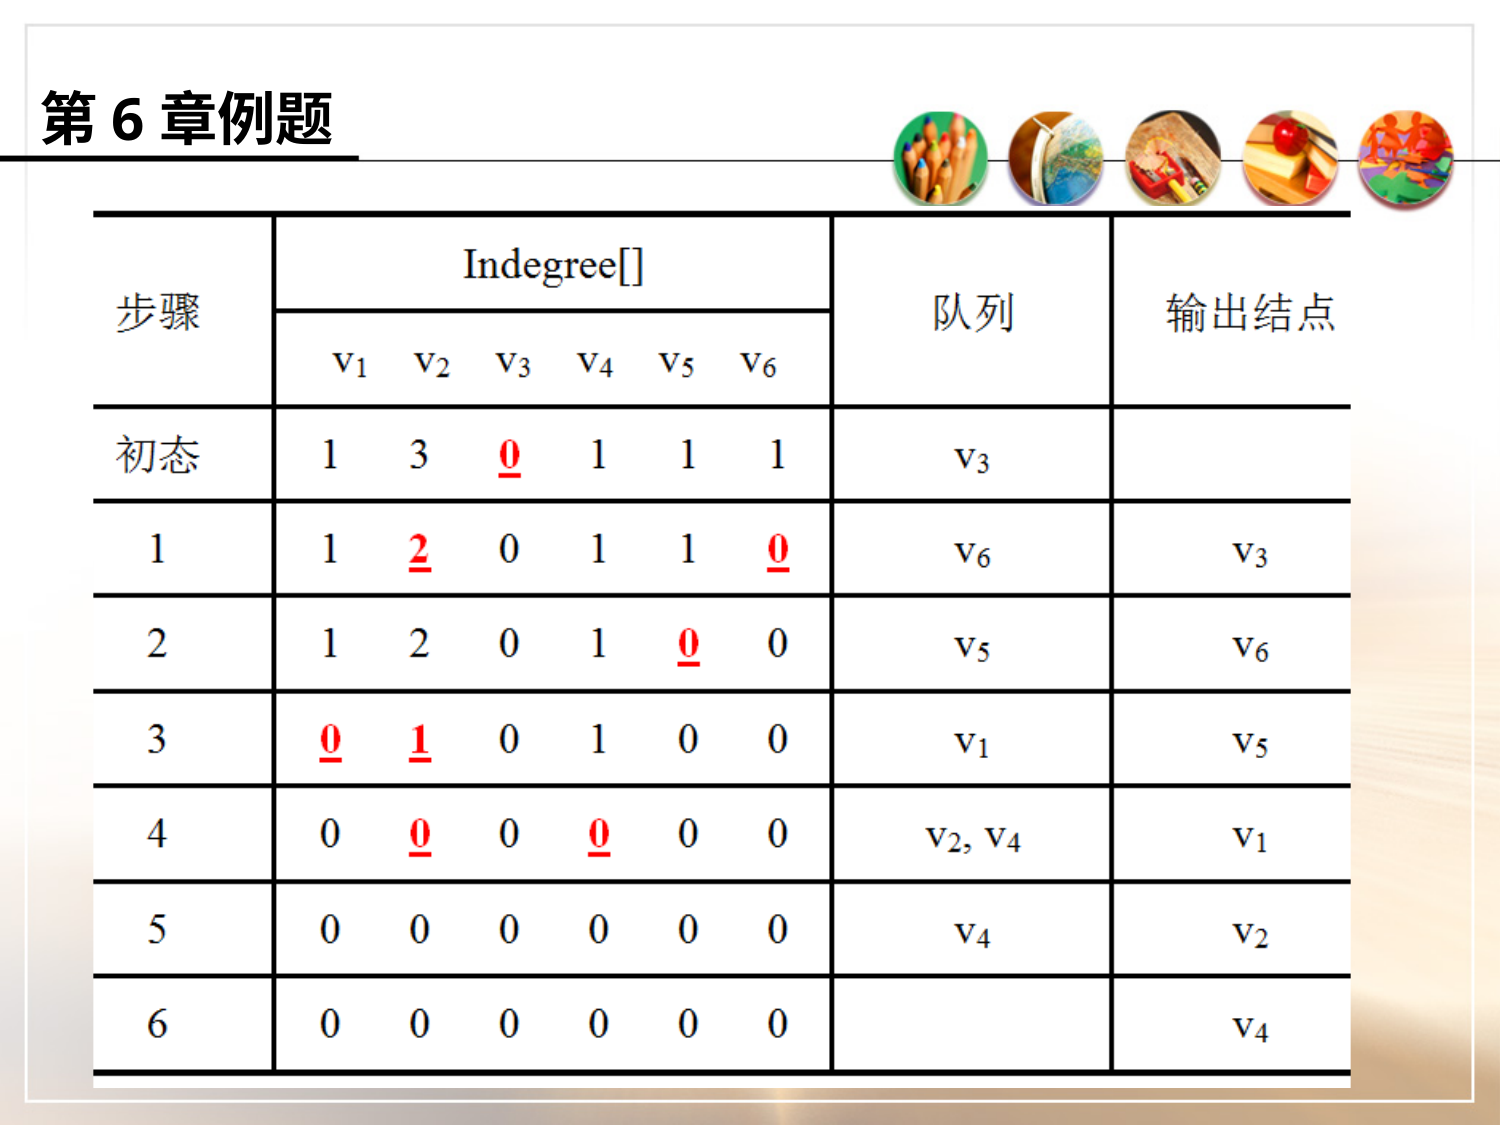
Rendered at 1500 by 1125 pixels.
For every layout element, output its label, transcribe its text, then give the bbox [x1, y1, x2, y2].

picture [0, 0, 1500, 1125]
text_box 第6章例题 [24, 70, 361, 163]
